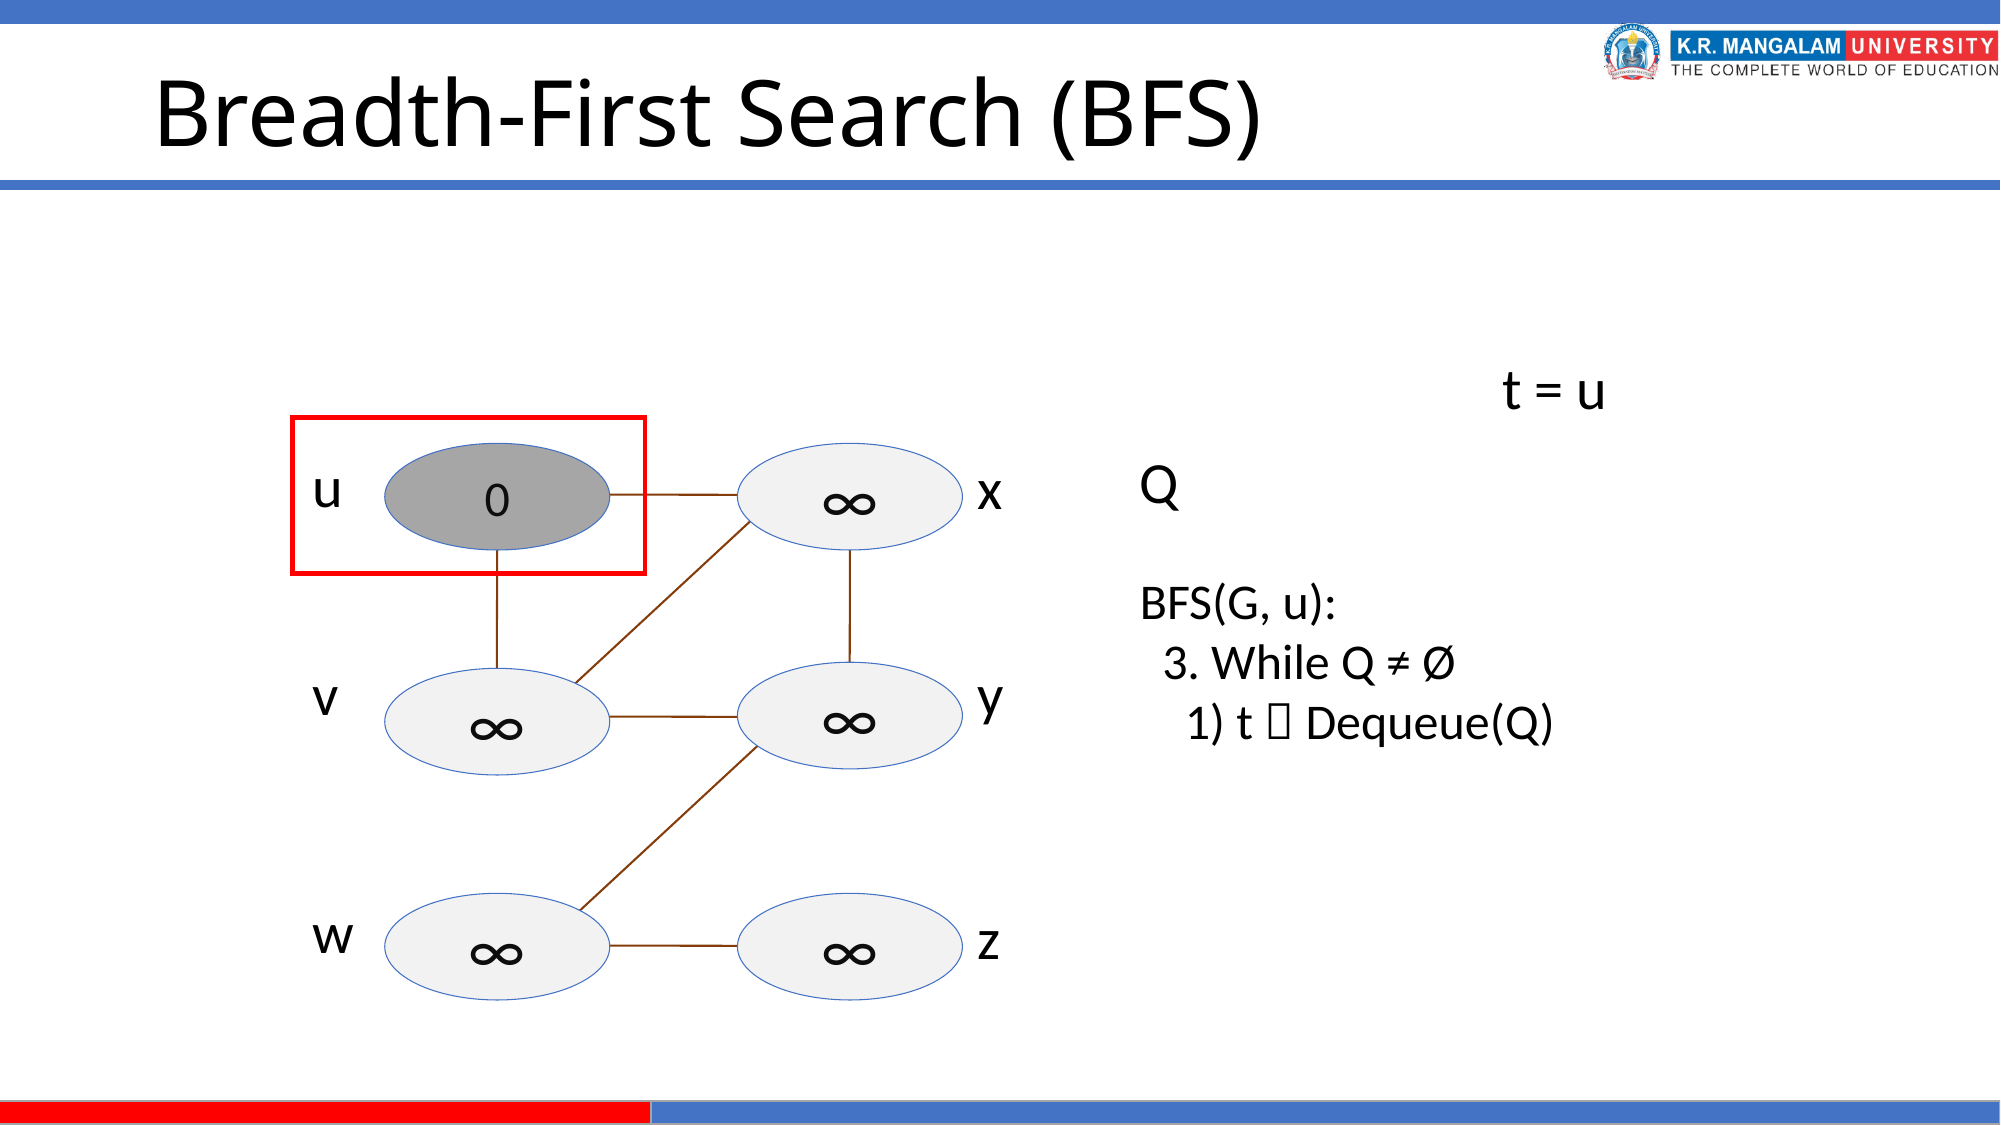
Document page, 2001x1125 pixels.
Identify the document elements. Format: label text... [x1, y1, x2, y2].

text_box t = u [1487, 343, 1713, 429]
text_box z [962, 893, 1038, 979]
text_box ∞ [384, 892, 611, 1001]
text_box ∞ [736, 442, 962, 551]
text_box x [962, 443, 1038, 529]
text_box Q [1125, 437, 1238, 523]
text_box BFS(G, u): 3. While Q ≠ Ø 1) t  Dequeue(Q) [1124, 562, 1663, 758]
text_box ∞ [736, 661, 962, 770]
text_box ∞ [384, 667, 611, 776]
title Breadth-First Search (BFS) [137, 59, 1863, 278]
text_box [292, 417, 646, 574]
text_box y [962, 650, 1038, 735]
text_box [564, 729, 775, 925]
picture [1604, 23, 2000, 80]
text_box ∞ [736, 892, 962, 1001]
text_box v [297, 650, 373, 735]
text_box w [297, 887, 373, 973]
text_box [562, 499, 774, 696]
